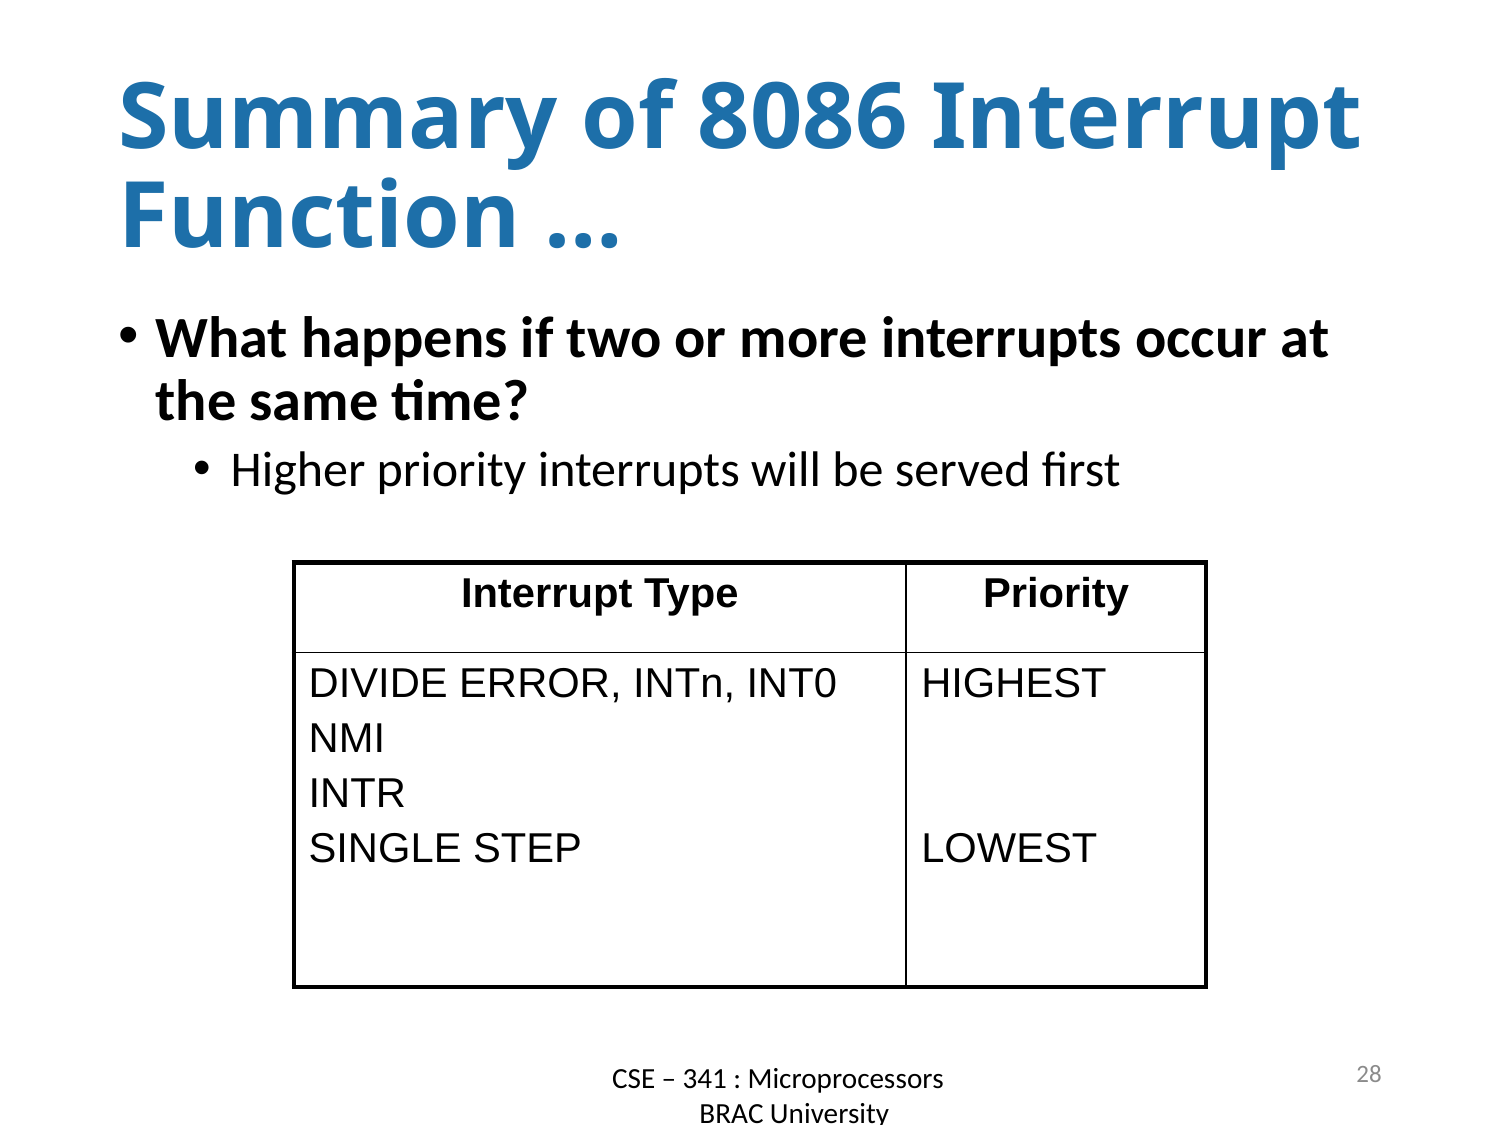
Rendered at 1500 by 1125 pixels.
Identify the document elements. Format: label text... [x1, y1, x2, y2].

title Summary of 8086 Interrupt Function … [103, 59, 1397, 278]
table_cell DIVIDE ERROR, INTn, INT0 NMI INTR SINGLE STEP [296, 653, 905, 985]
table_header Interrupt Type [296, 565, 905, 652]
table_cell HIGHEST LOWEST [907, 653, 1204, 985]
table_header Priority [907, 565, 1204, 652]
list What happens if two or more interrupts occur at the same time? Higher priority interrupts will be served first [103, 299, 1397, 1014]
slide_number 28 [1059, 1042, 1397, 1103]
text_box CSE – 341 : Microprocessors BRAC University [275, 1052, 1288, 1113]
